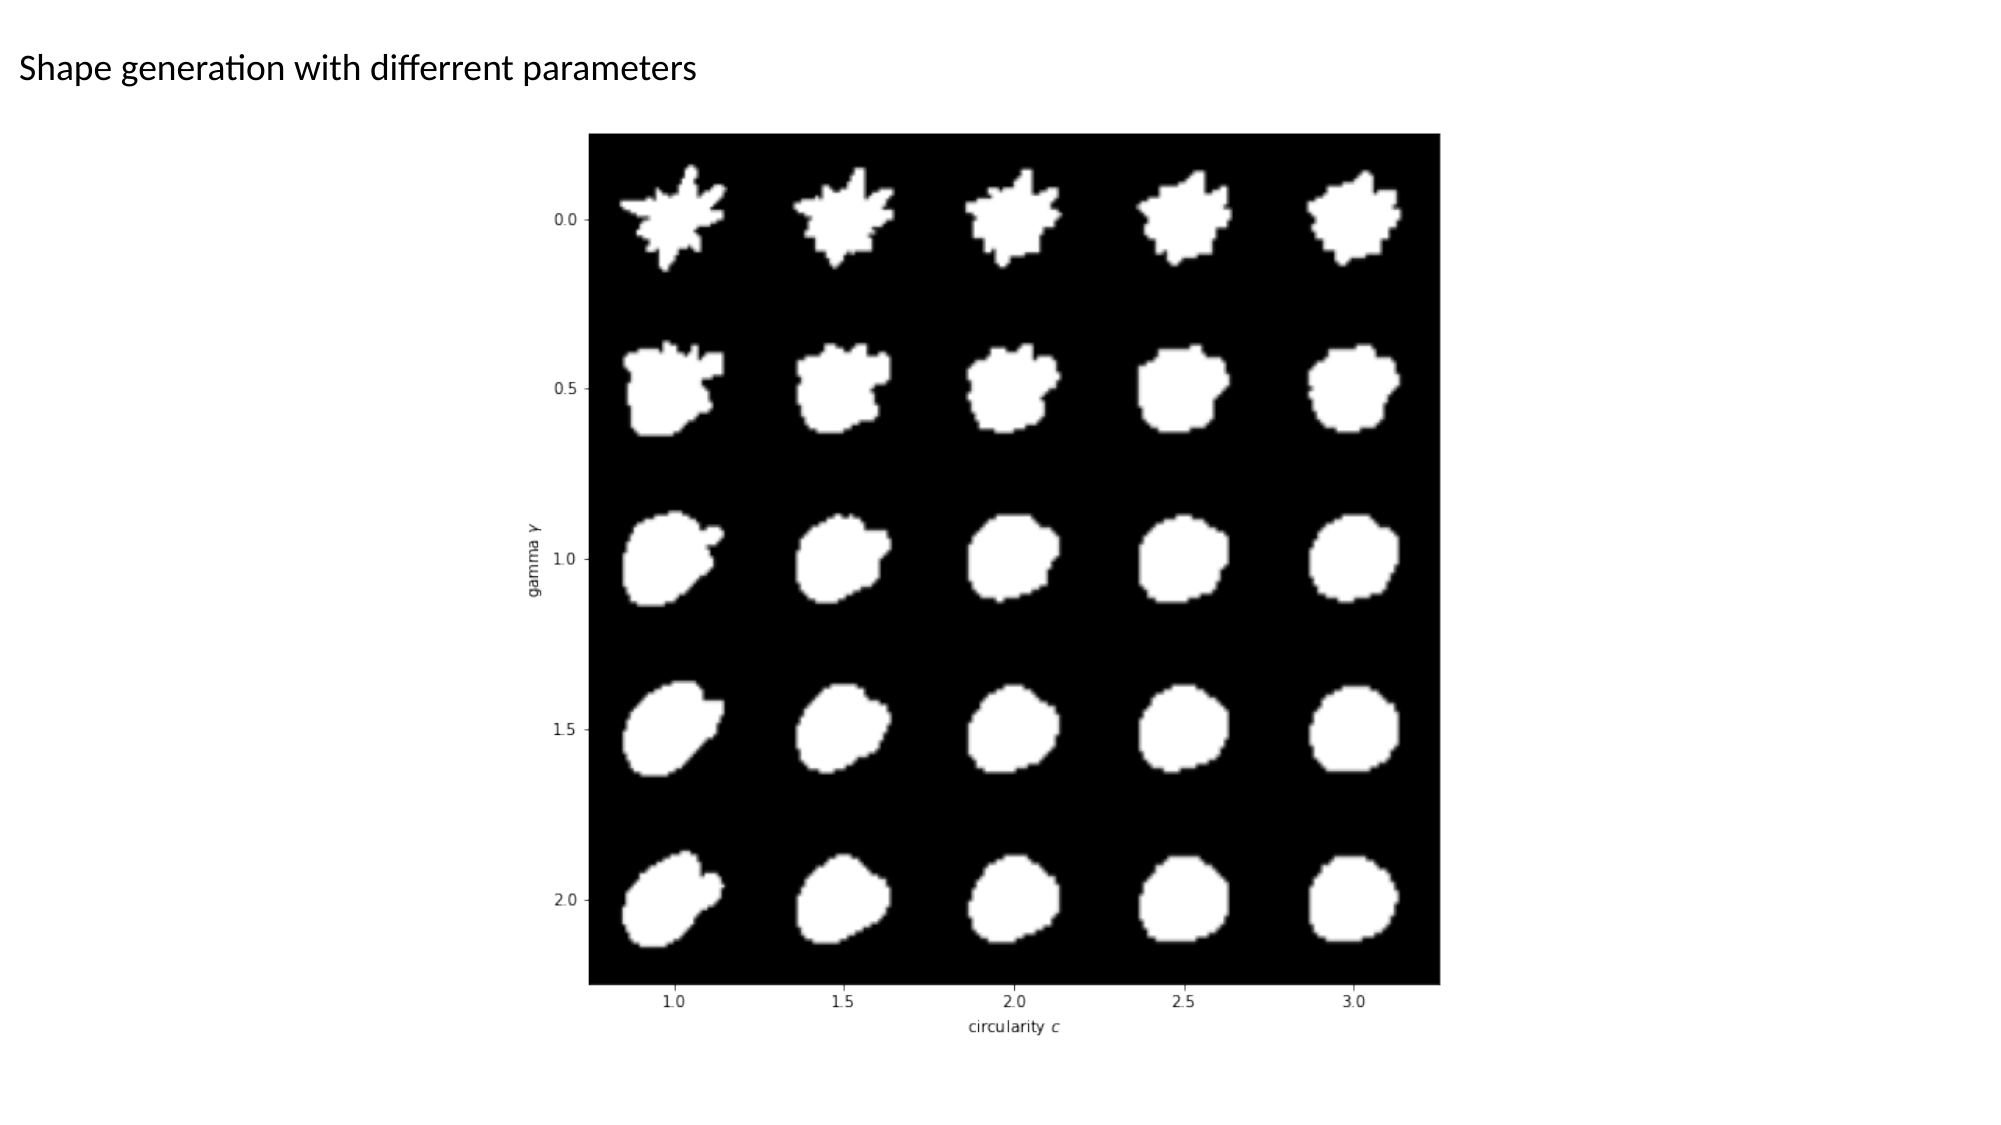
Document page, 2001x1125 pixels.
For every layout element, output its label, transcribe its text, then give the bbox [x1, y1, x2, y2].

text_box Shape generation with differrent parameters [4, 35, 437, 95]
picture [437, 0, 1563, 1125]
